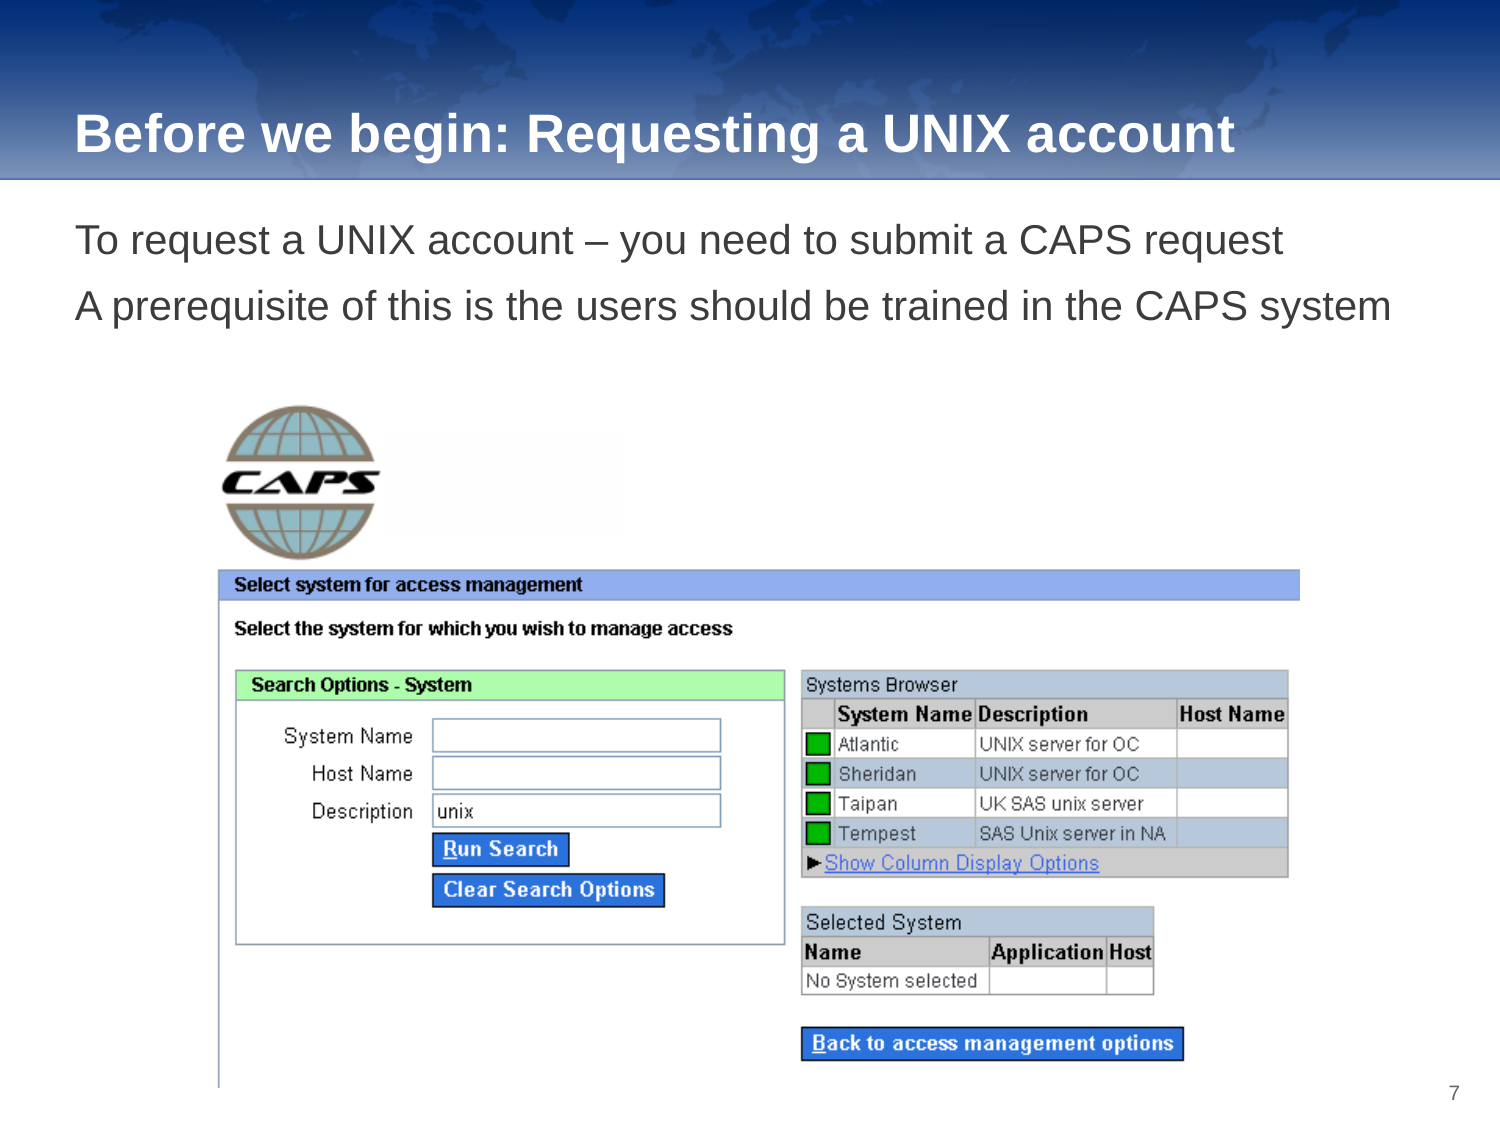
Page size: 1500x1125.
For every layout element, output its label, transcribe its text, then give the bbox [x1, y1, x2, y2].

text_box 7 [1387, 1072, 1475, 1123]
title Before we begin: Requesting a UNIX account [74, 62, 1471, 171]
picture [0, 0, 1500, 180]
picture [212, 399, 1300, 1088]
list To request a UNIX account – you need to submit a CAPS request A prerequisite of this is the users should be trained in the CAPS system [74, 212, 1453, 400]
